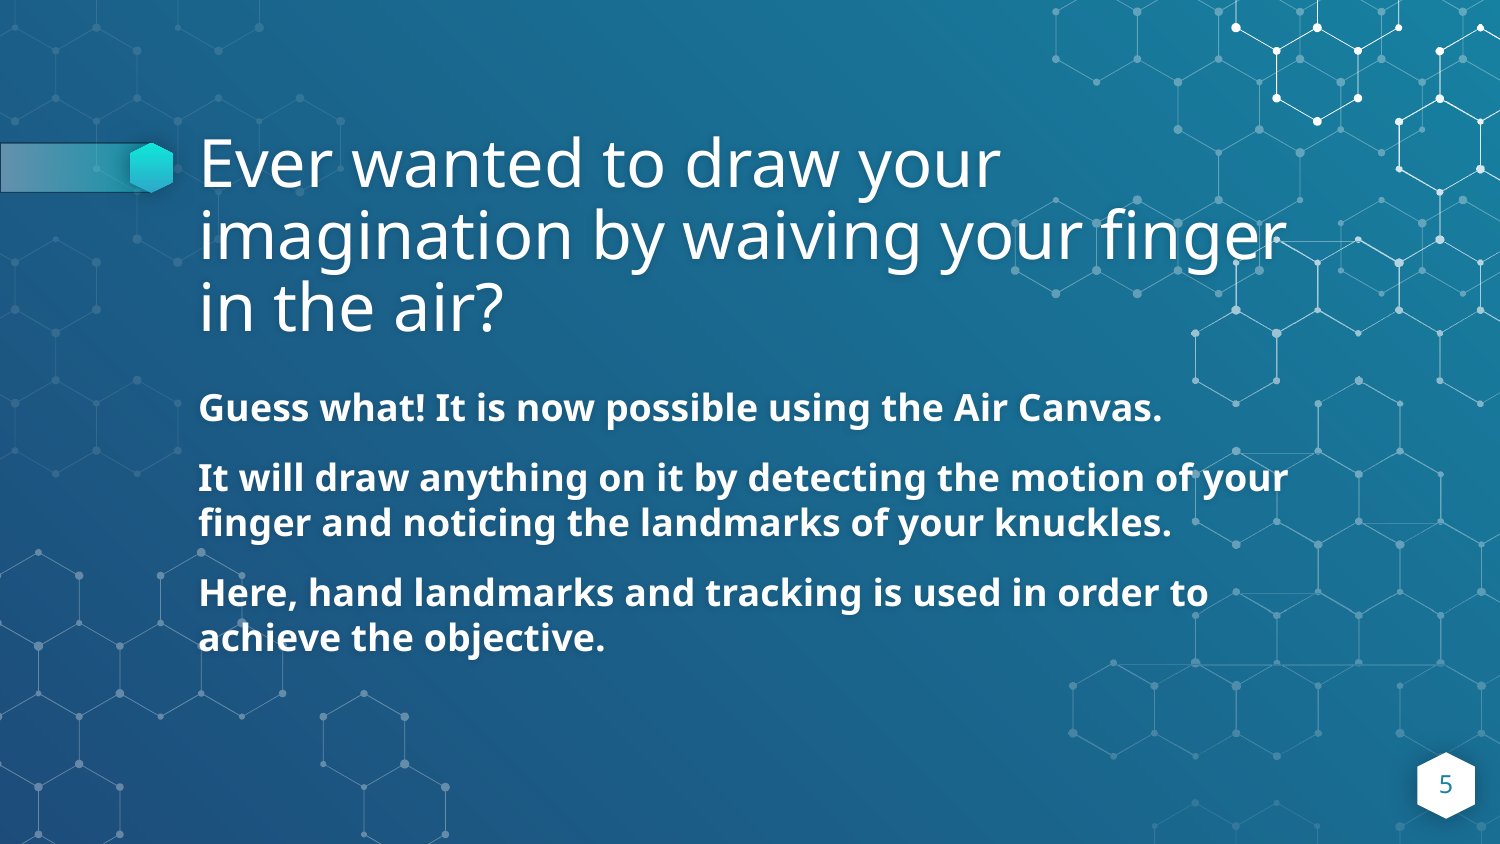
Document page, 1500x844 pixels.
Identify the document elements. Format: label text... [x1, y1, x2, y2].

list Guess what! It is now possible using the Air Canvas. It will draw anything on it by detecting the motion of your finger and noticing the landmarks of your knuckles. Here, hand landmarks and tracking is used in order to achieve the objective. [198, 383, 1302, 844]
title Ever wanted to draw your imagination by waiving your finger in the air? [198, 209, 1302, 267]
slide_number 5 [1417, 752, 1475, 819]
